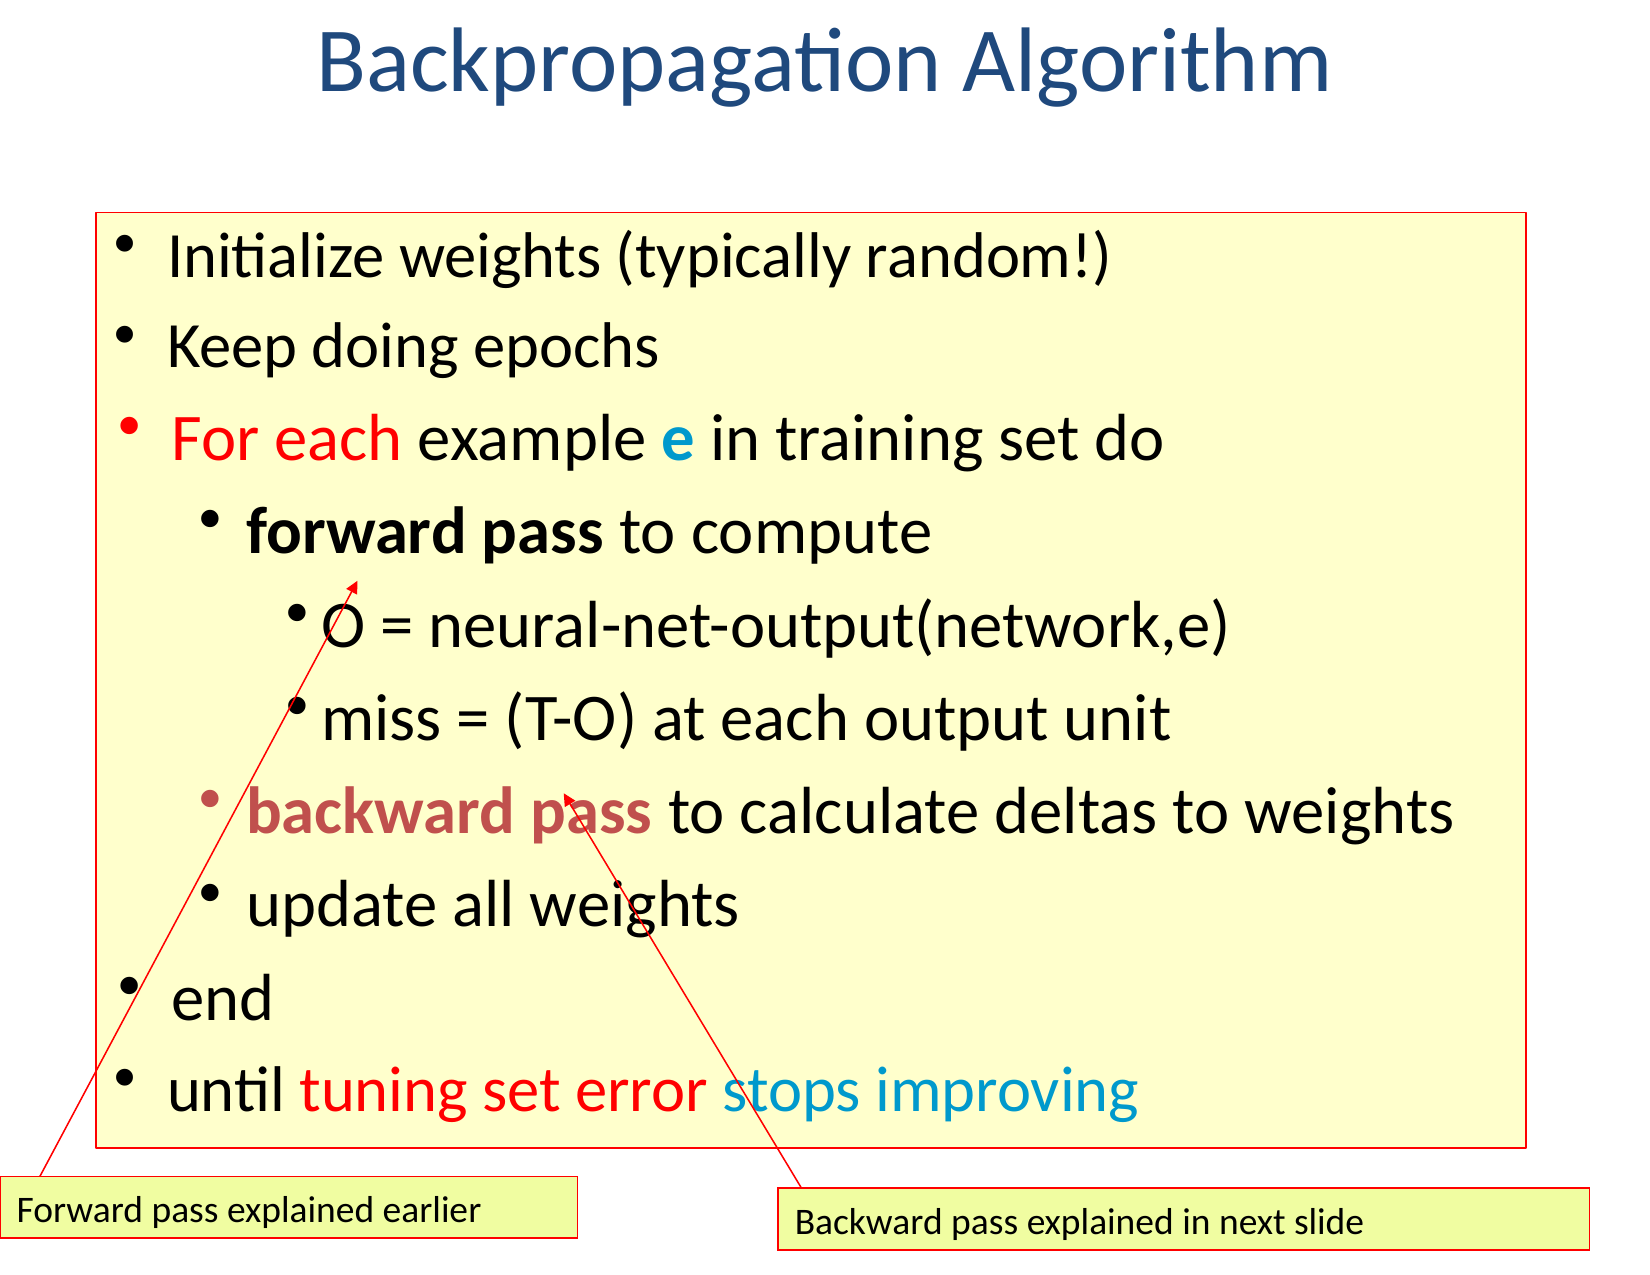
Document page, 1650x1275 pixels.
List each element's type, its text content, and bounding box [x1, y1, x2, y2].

title Backpropagation Algorithm [82, 0, 1568, 112]
text_box [563, 793, 802, 1189]
text_box Backward pass explained in next slide [778, 1188, 1590, 1250]
text_box Forward pass explained earlier [0, 1176, 578, 1239]
text_box [39, 580, 358, 1177]
list Initialize weights (typically random!) Keep doing epochs For each example e in training set do forward pass to compute O = neural-net-output(network,e) miss = (T-O) at each output unit backward pass to calculate deltas to weights update all weights end until tuning set error stops improving [95, 212, 1527, 1149]
